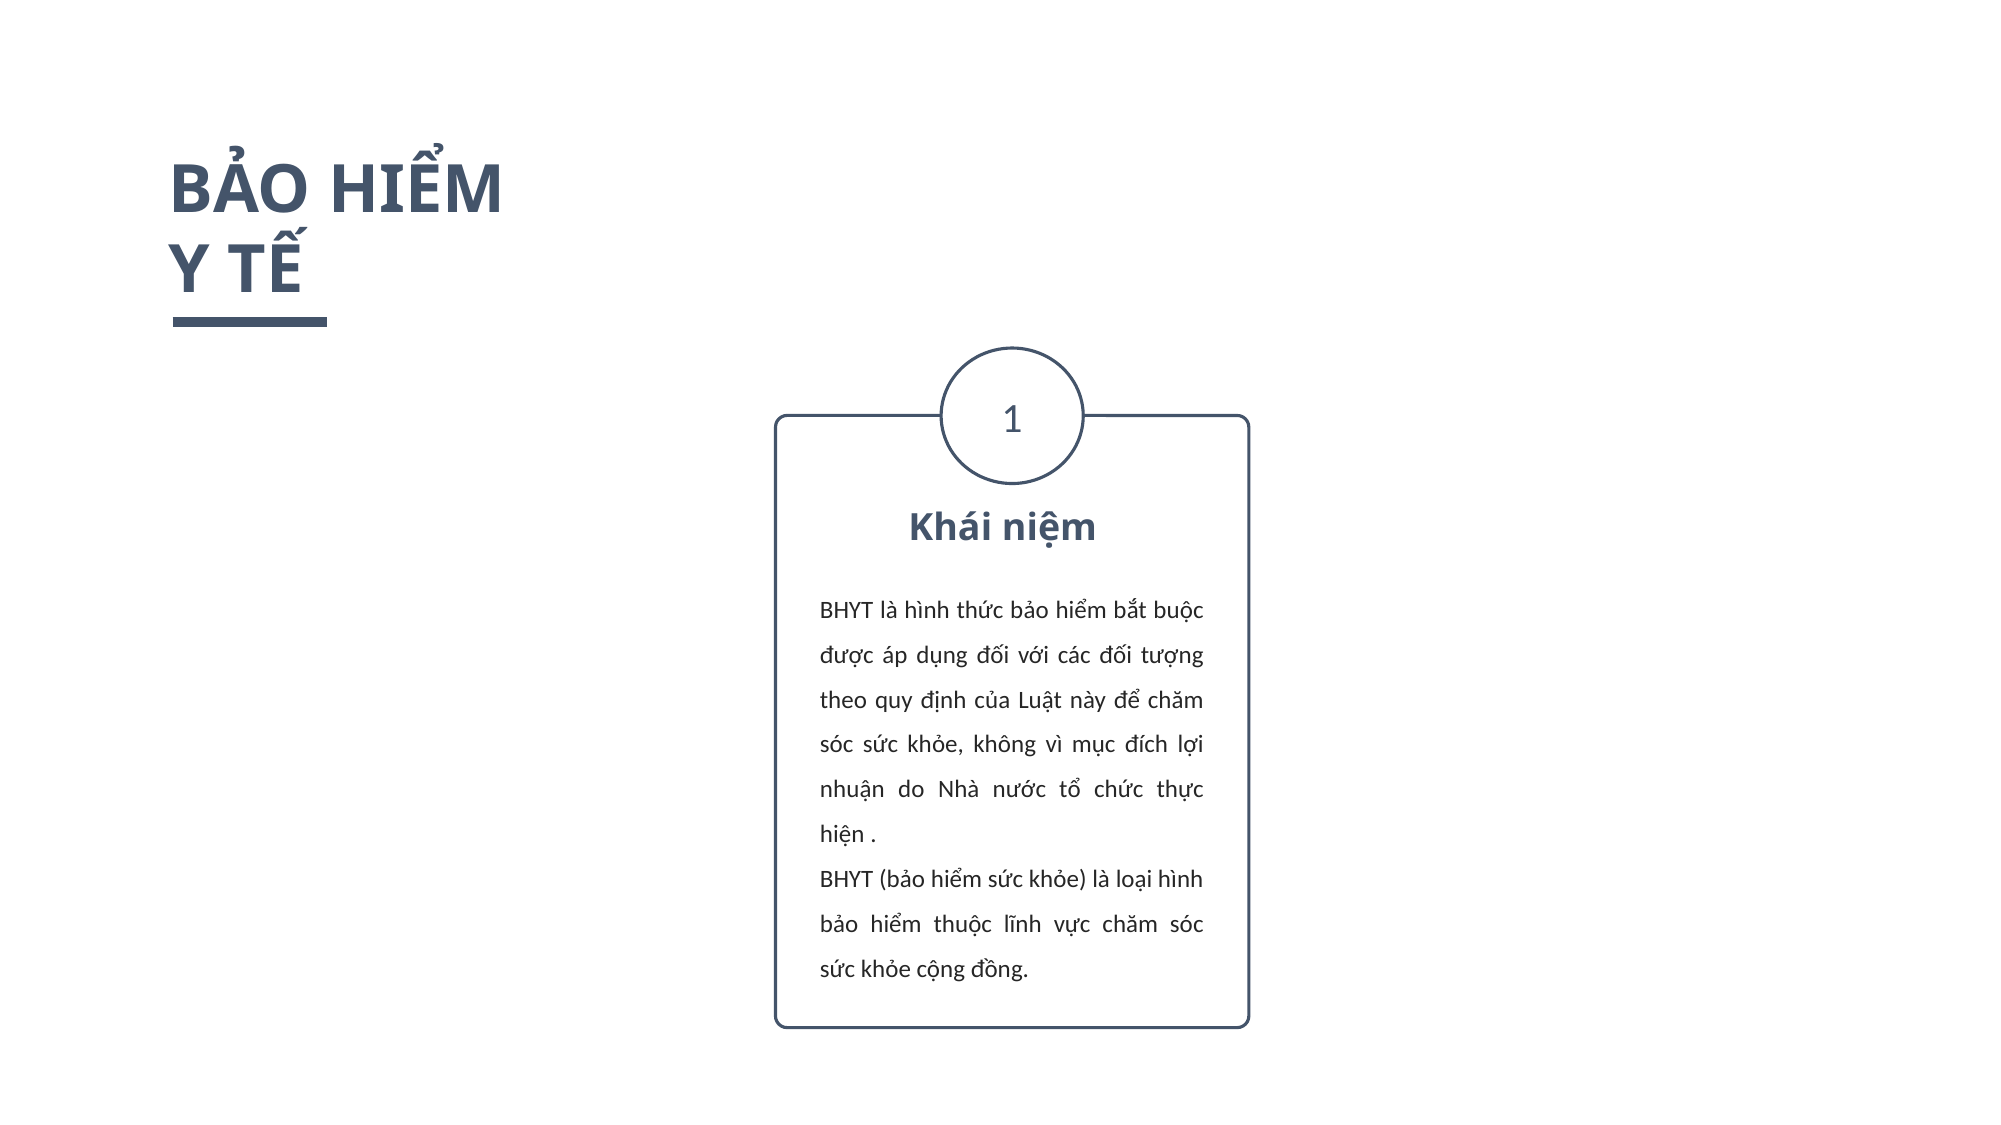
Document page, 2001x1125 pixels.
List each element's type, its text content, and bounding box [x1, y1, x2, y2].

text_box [775, 347, 1249, 1028]
text_box BẢO HIỂM Y TẾ [153, 138, 536, 313]
